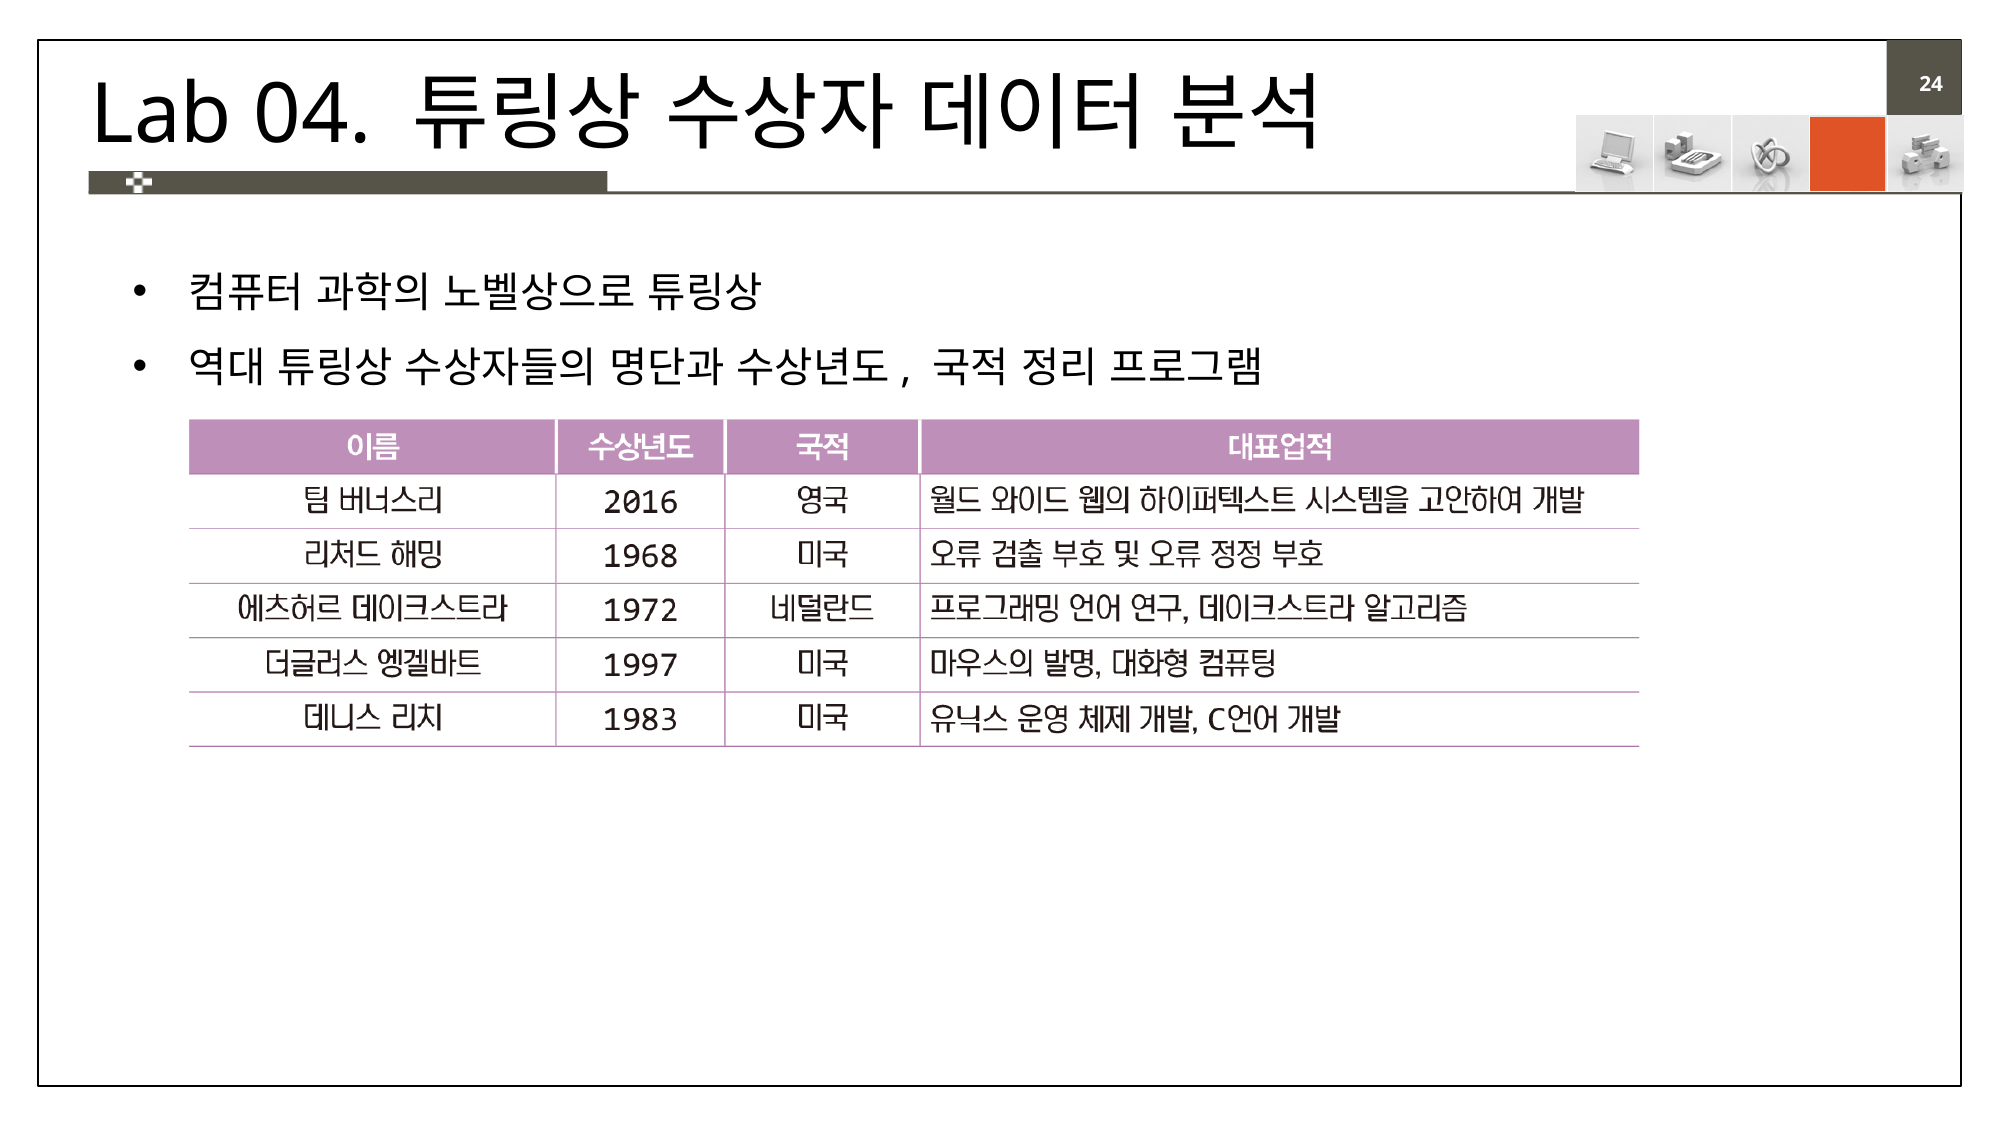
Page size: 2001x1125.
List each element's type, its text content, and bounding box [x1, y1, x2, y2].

picture [1808, 114, 1964, 192]
picture [159, 399, 1685, 809]
title Lab 04. 튜링상 수상자 데이터 분석 [76, 62, 1808, 208]
text_box 컴퓨터 과학의 노벨상으로 튜링상 역대 튜링상 수상자들의 명단과 수상년도, 국적 정리 프로그램 [117, 232, 1808, 398]
